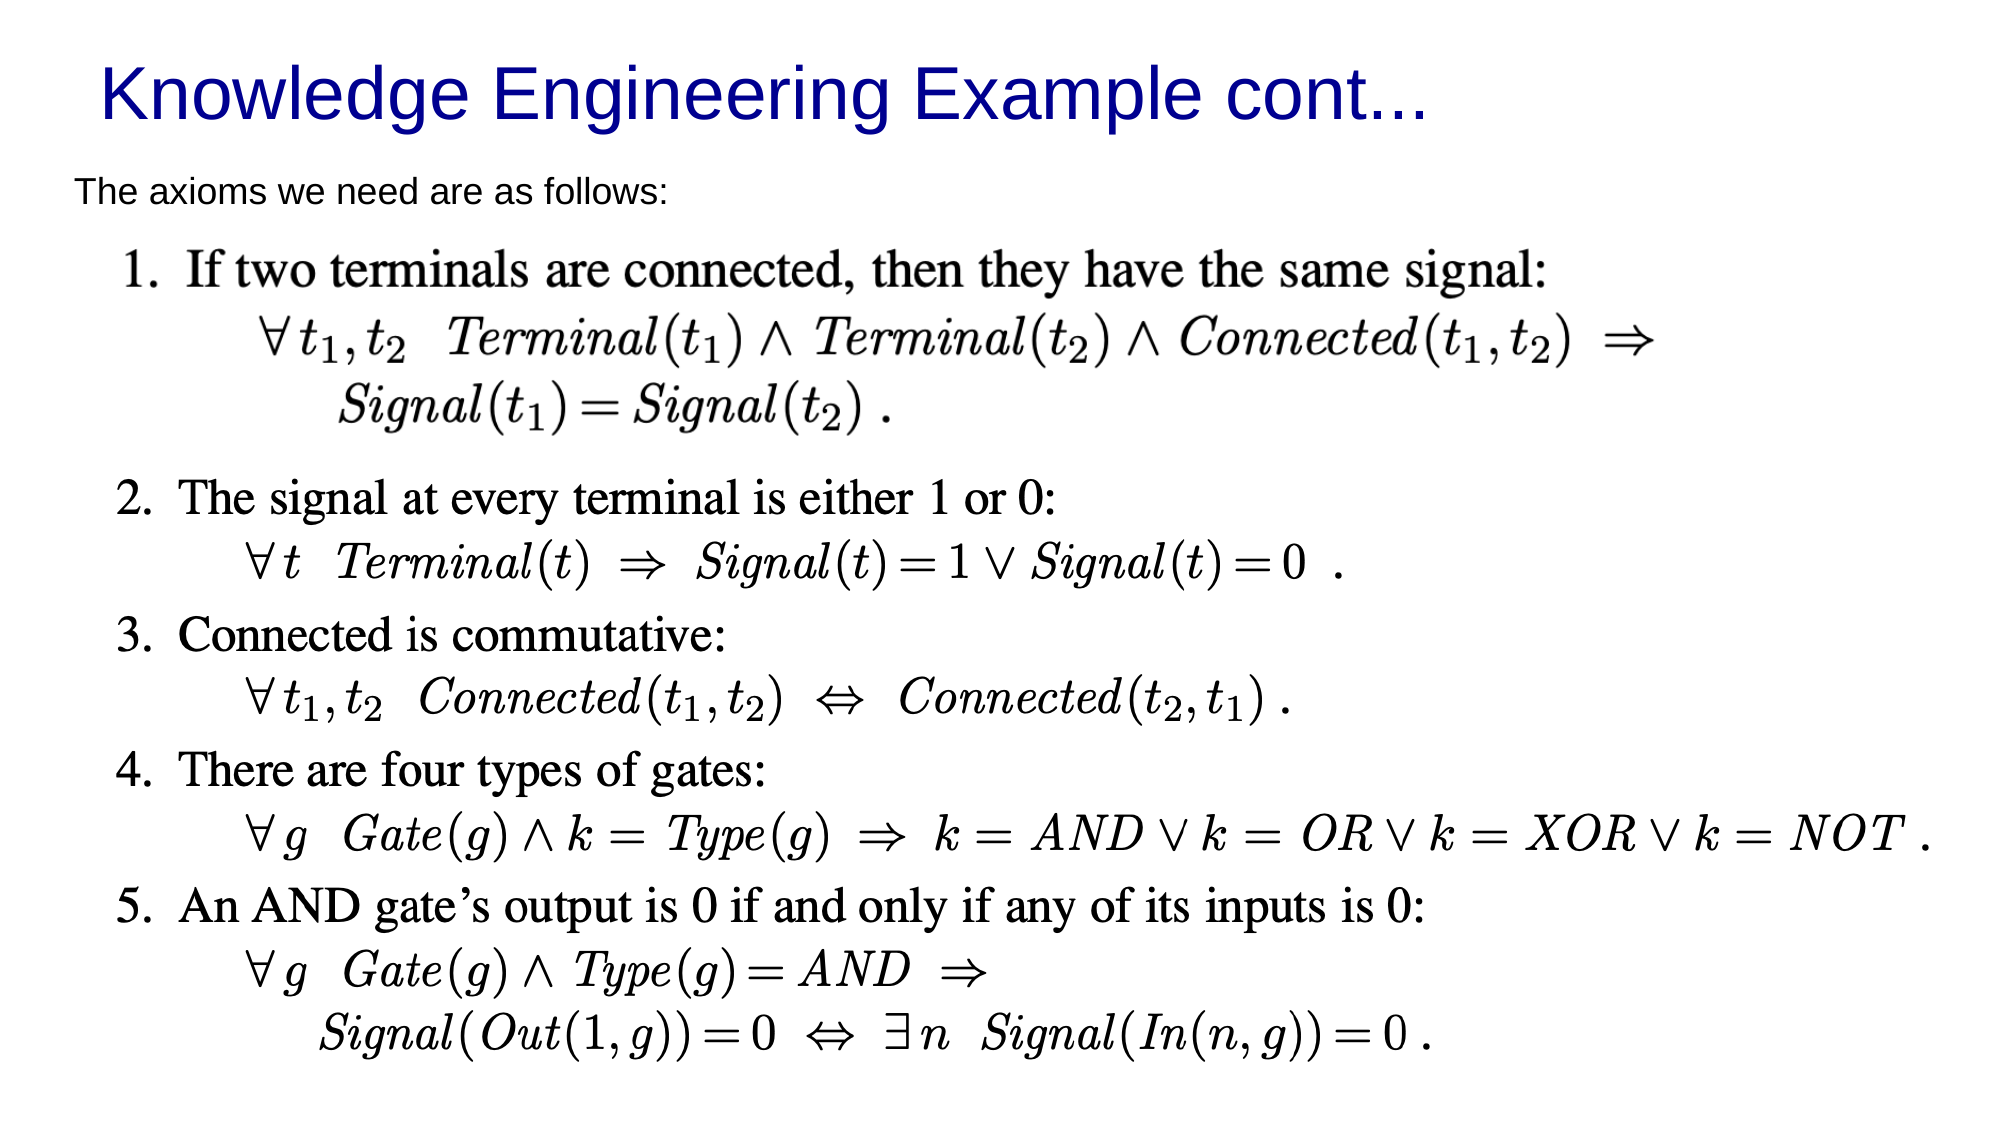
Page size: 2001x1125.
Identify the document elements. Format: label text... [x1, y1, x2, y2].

text_box The axioms we need are as follows: [58, 159, 1868, 220]
picture [84, 230, 1952, 1067]
title Knowledge Engineering Example cont... [84, 30, 1842, 149]
